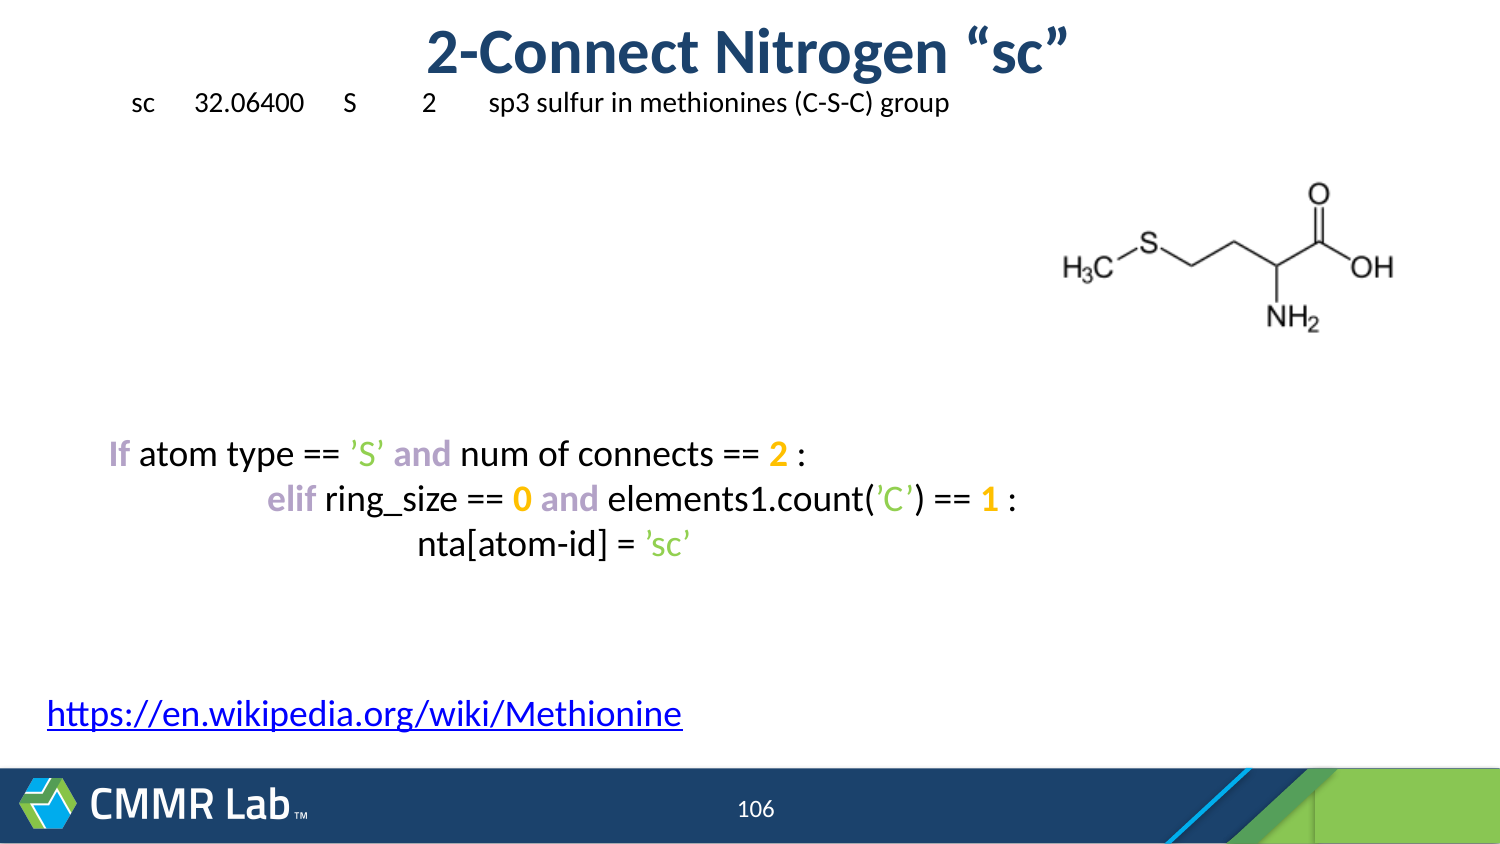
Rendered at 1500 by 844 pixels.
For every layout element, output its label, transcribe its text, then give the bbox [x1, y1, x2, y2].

text_box https://en.wikipedia.org/wiki/Methionine [31, 681, 950, 787]
title 2-Connect Nitrogen “sc” [0, 0, 1500, 94]
text_box If atom type == ’S’ and num of connects == 2 : elif ring_size == 0 and elements1.count(’C’) == 1 : nta[atom-id] = ’sc’ [93, 421, 1176, 572]
picture [1056, 179, 1401, 337]
picture [0, 761, 324, 843]
text_box sc 32.06400 S 2 sp3 sulfur in methionines (C-S-C) group [116, 94, 1500, 161]
slide_number 106 [581, 787, 932, 830]
